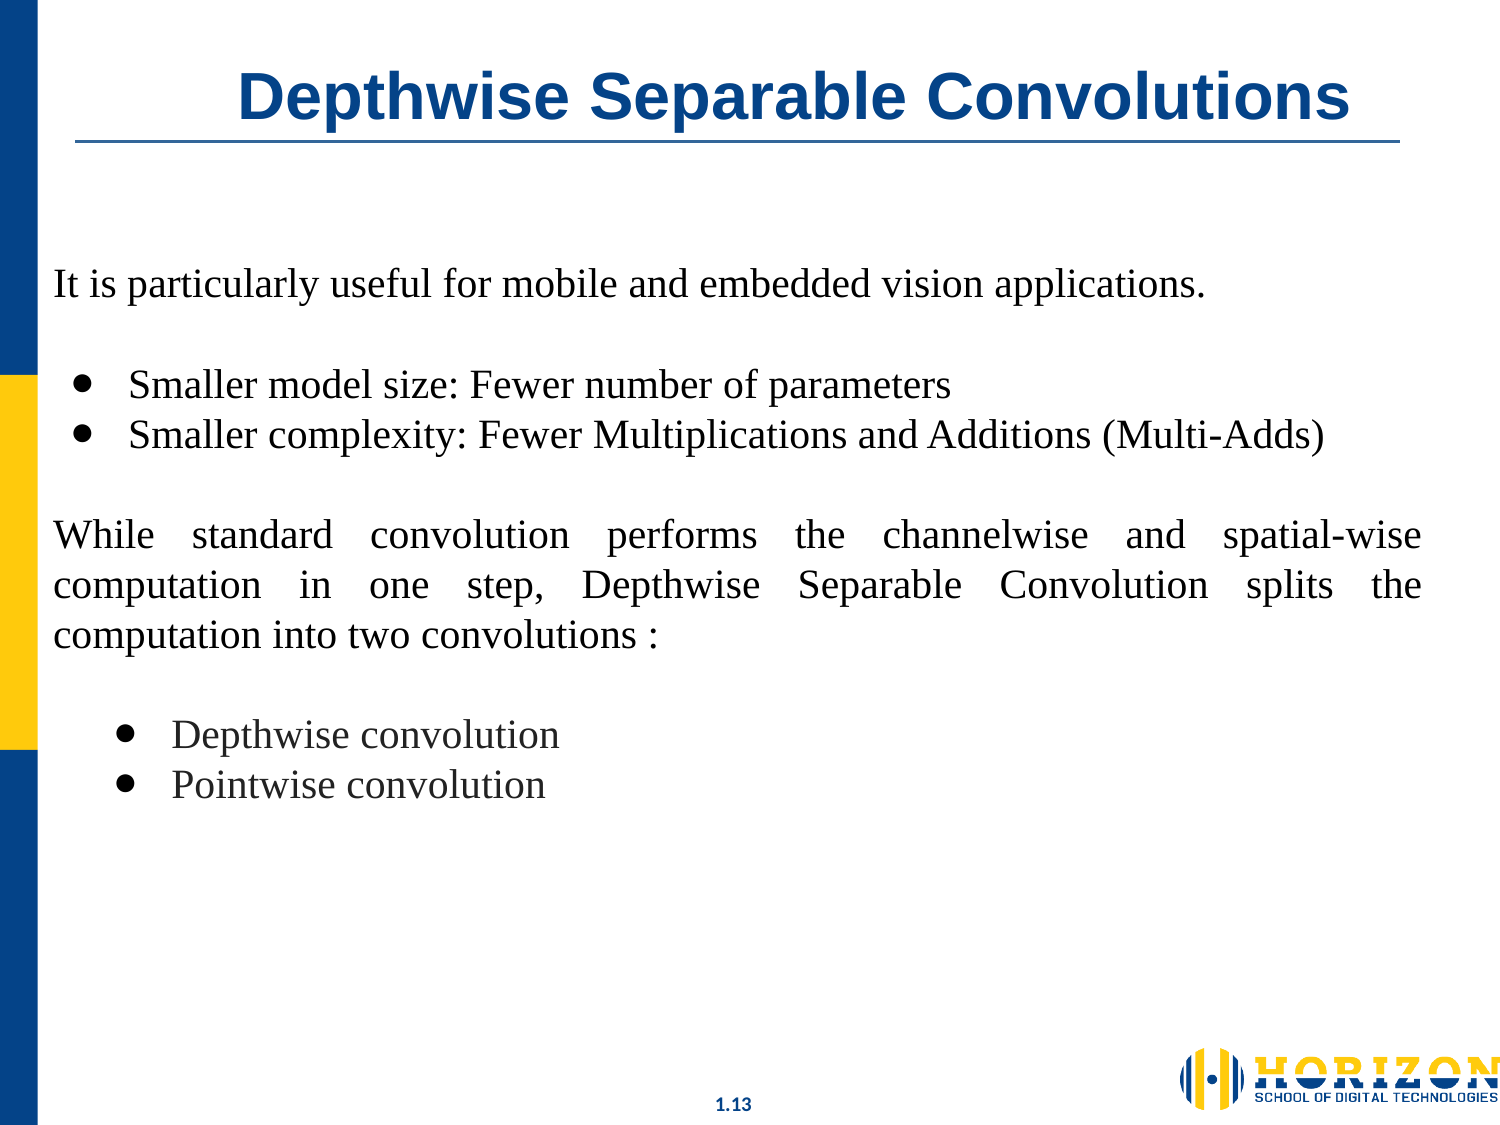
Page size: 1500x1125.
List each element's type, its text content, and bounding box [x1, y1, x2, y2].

title Depthwise Separable Convolutions [0, 51, 1500, 242]
picture [1180, 1048, 1500, 1110]
slide_number 1.‹#› [712, 1089, 764, 1125]
text_box It is particularly useful for mobile and embedded vision applications. Smaller model size: Fewer number of parameters Smaller complexity: Fewer Multiplications and Additions (Multi-Adds) While standard convolution performs the channelwise and spatial-wise computation in one step, Depthwise Separable Convolution splits the computation into two convolutions : Depthwise convolution Pointwise convolution [38, 241, 1439, 1022]
